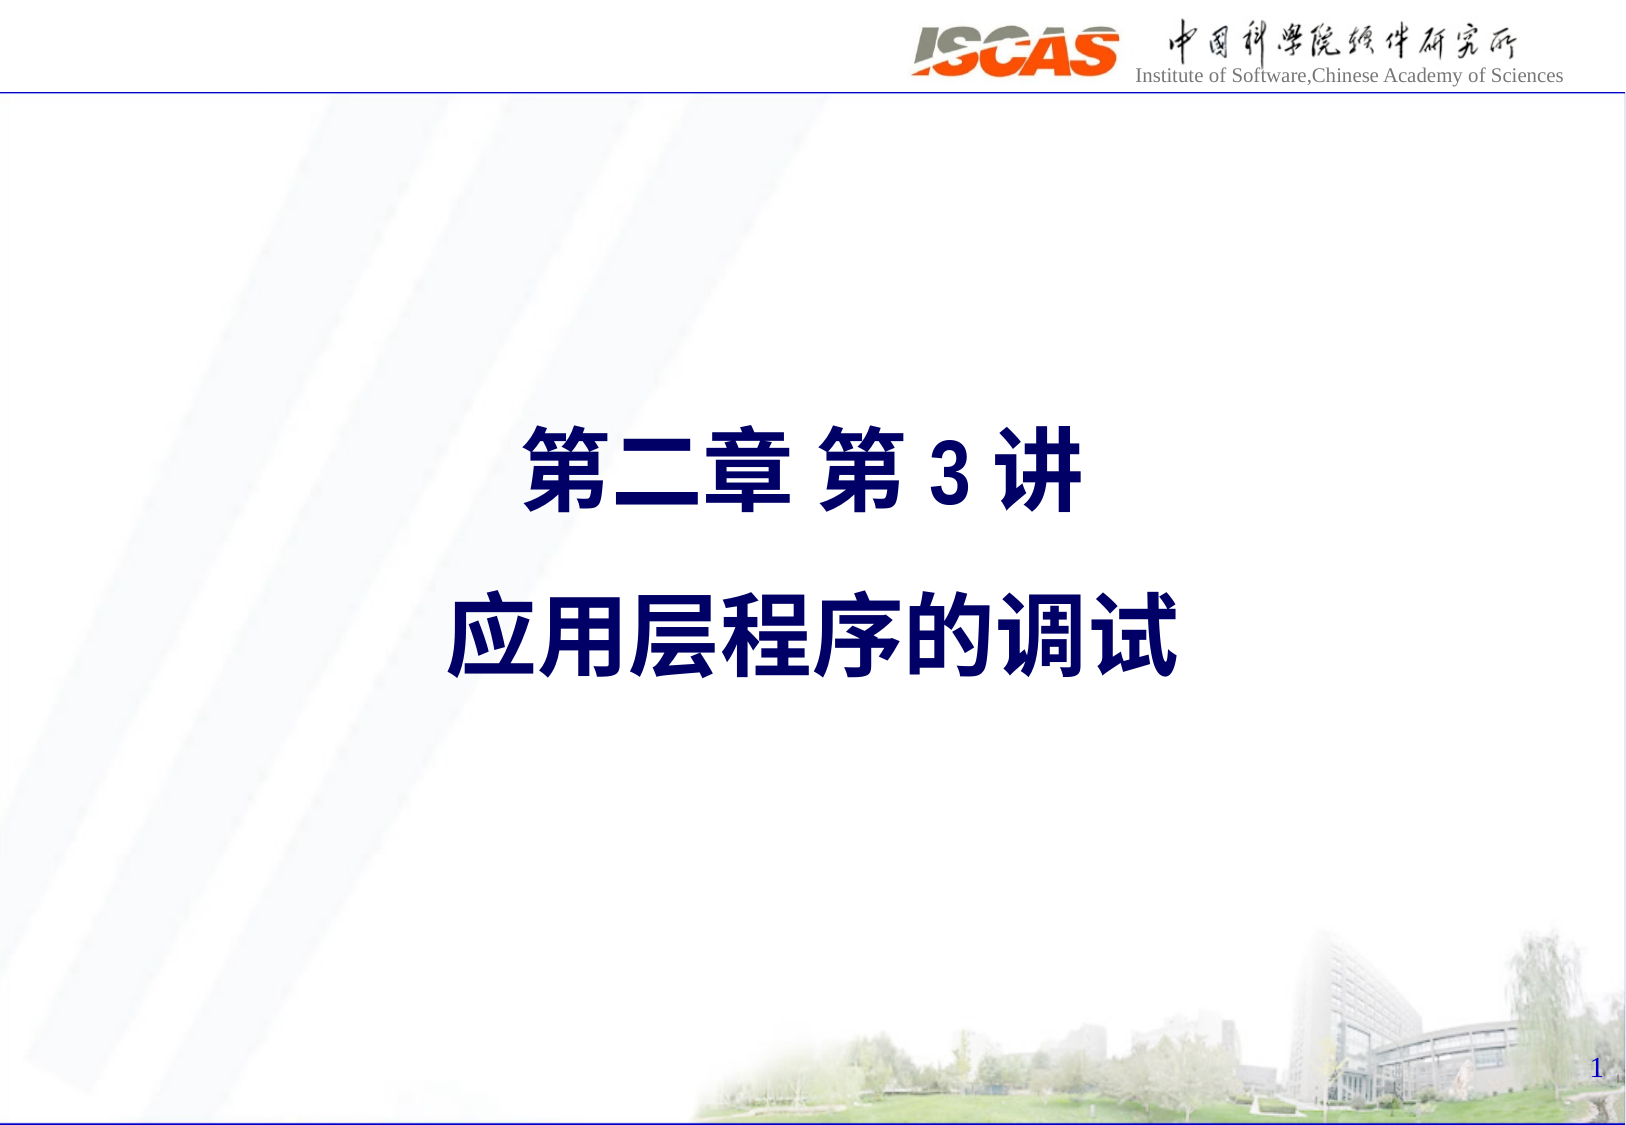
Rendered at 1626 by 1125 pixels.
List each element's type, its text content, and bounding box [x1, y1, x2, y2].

picture [1166, 15, 1519, 71]
title 第二章 第3讲 应用层程序的调试 [0, 350, 1625, 696]
slide_number 1 [1306, 1040, 1620, 1116]
picture [907, 18, 1132, 87]
picture [0, 92, 1626, 1125]
